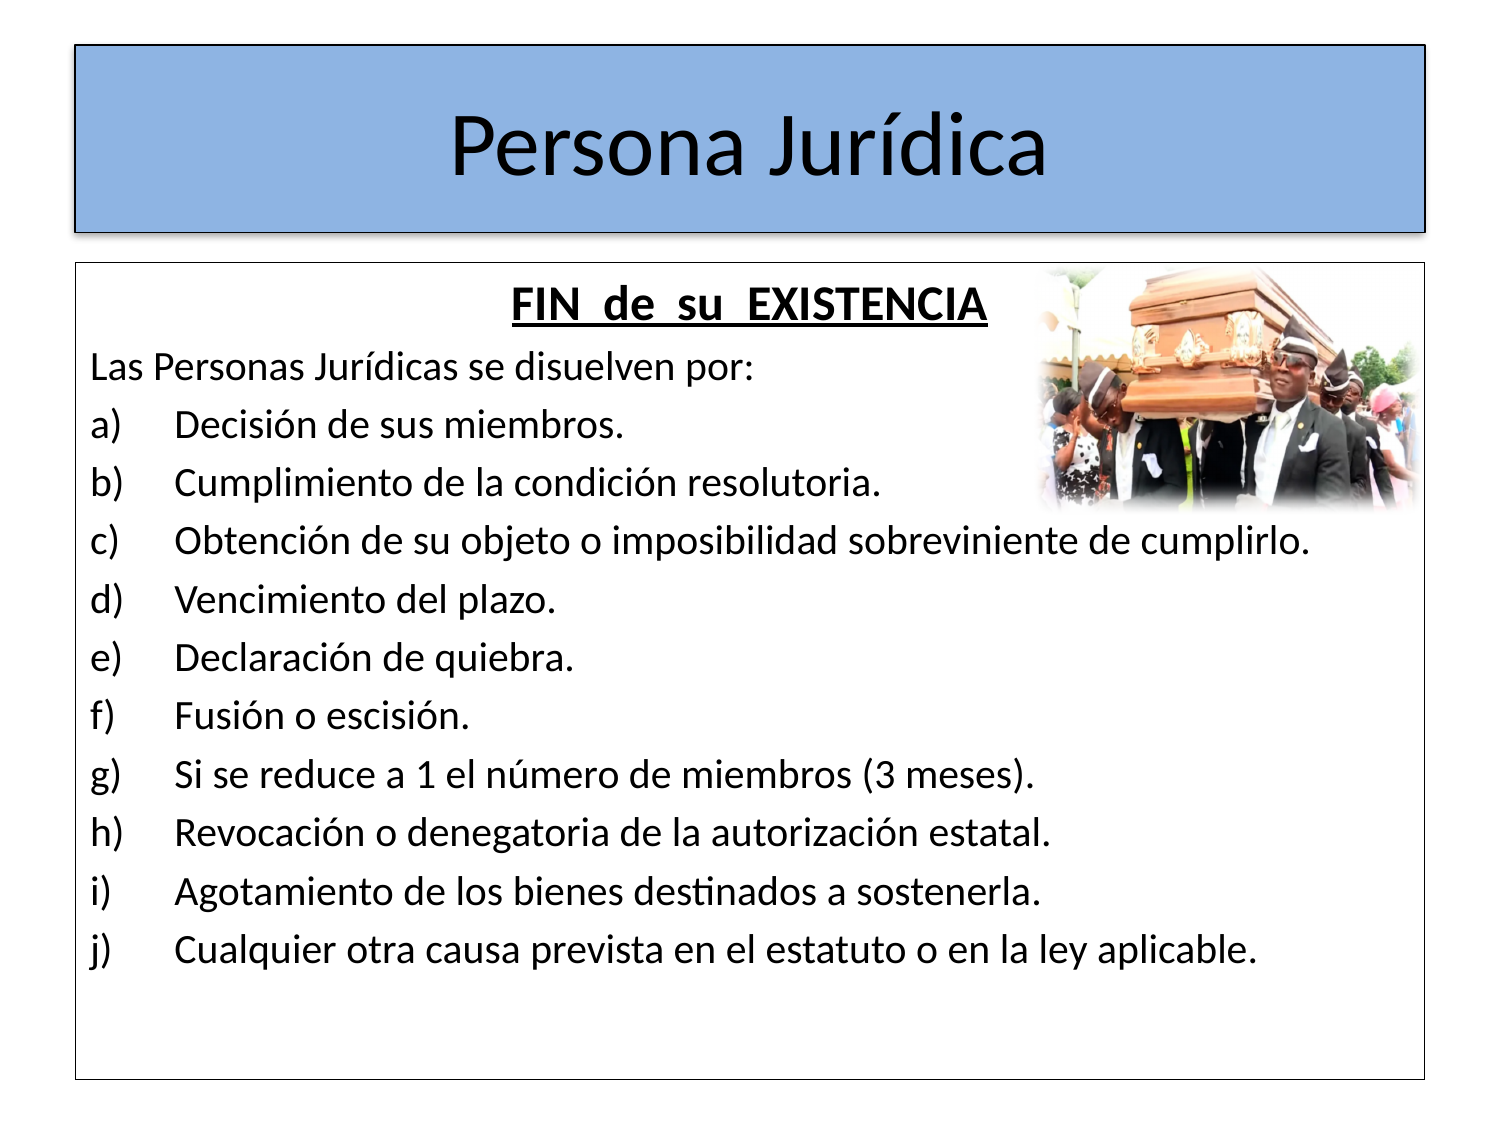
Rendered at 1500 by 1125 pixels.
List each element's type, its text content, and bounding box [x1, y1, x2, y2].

picture [1033, 262, 1424, 516]
list FIN de su EXISTENCIA Las Personas Jurídicas se disuelven por: Decisión de sus miembros. Cumplimiento de la condición resolutoria. Obtención de su objeto o imposibilidad sobreviniente de cumplirlo. Vencimiento del plazo. Declaración de quiebra. Fusión o escisión. Si se reduce a 1 el número de miembros (3 meses). Revocación o denegatoria de la autorización estatal. Agotamiento de los bienes destinados a sostenerla. Cualquier otra causa prevista en el estatuto o en la ley aplicable. [75, 262, 1425, 1080]
title Persona Jurídica [74, 44, 1426, 233]
